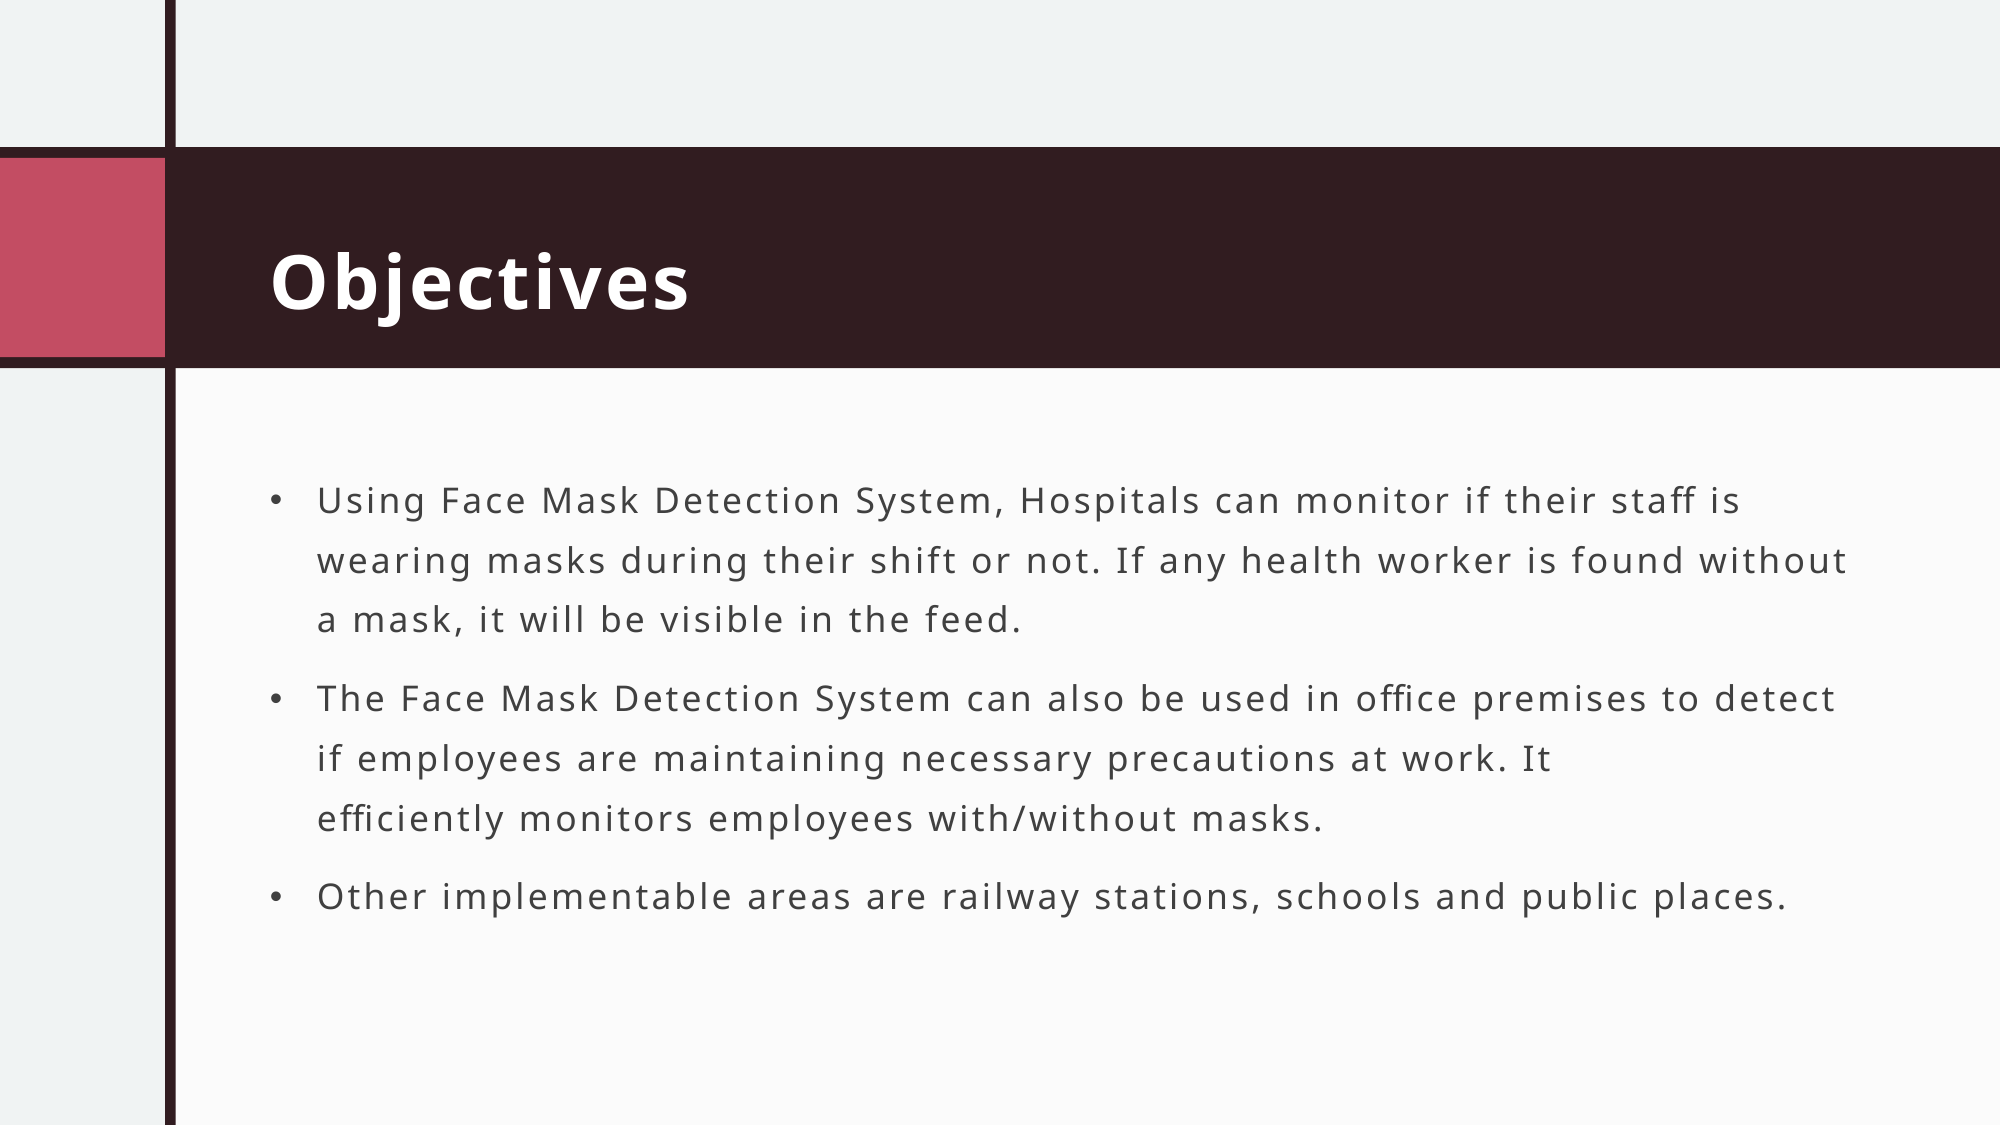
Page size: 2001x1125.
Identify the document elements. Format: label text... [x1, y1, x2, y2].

text_box [177, 0, 2000, 146]
text_box [177, 146, 2000, 369]
text_box [177, 369, 2000, 1125]
text_box [164, 0, 177, 1125]
text_box [0, 157, 164, 358]
text_box [0, 369, 164, 1125]
text_box [0, 146, 164, 157]
text_box [0, 0, 164, 146]
title Objectives [251, 171, 1895, 341]
text_box [0, 358, 164, 369]
list Using Face Mask Detection System, Hospitals can monitor if their staff is wearing masks during their shift or not. If any health worker is found without a mask, it will be visible in the feed. The Face Mask Detection System can also be used in office premises to detect if employees are maintaining necessary precautions at work. It efficiently monitors employees with/without masks. Other implementable areas are railway stations, schools and public places. [251, 443, 1882, 1006]
